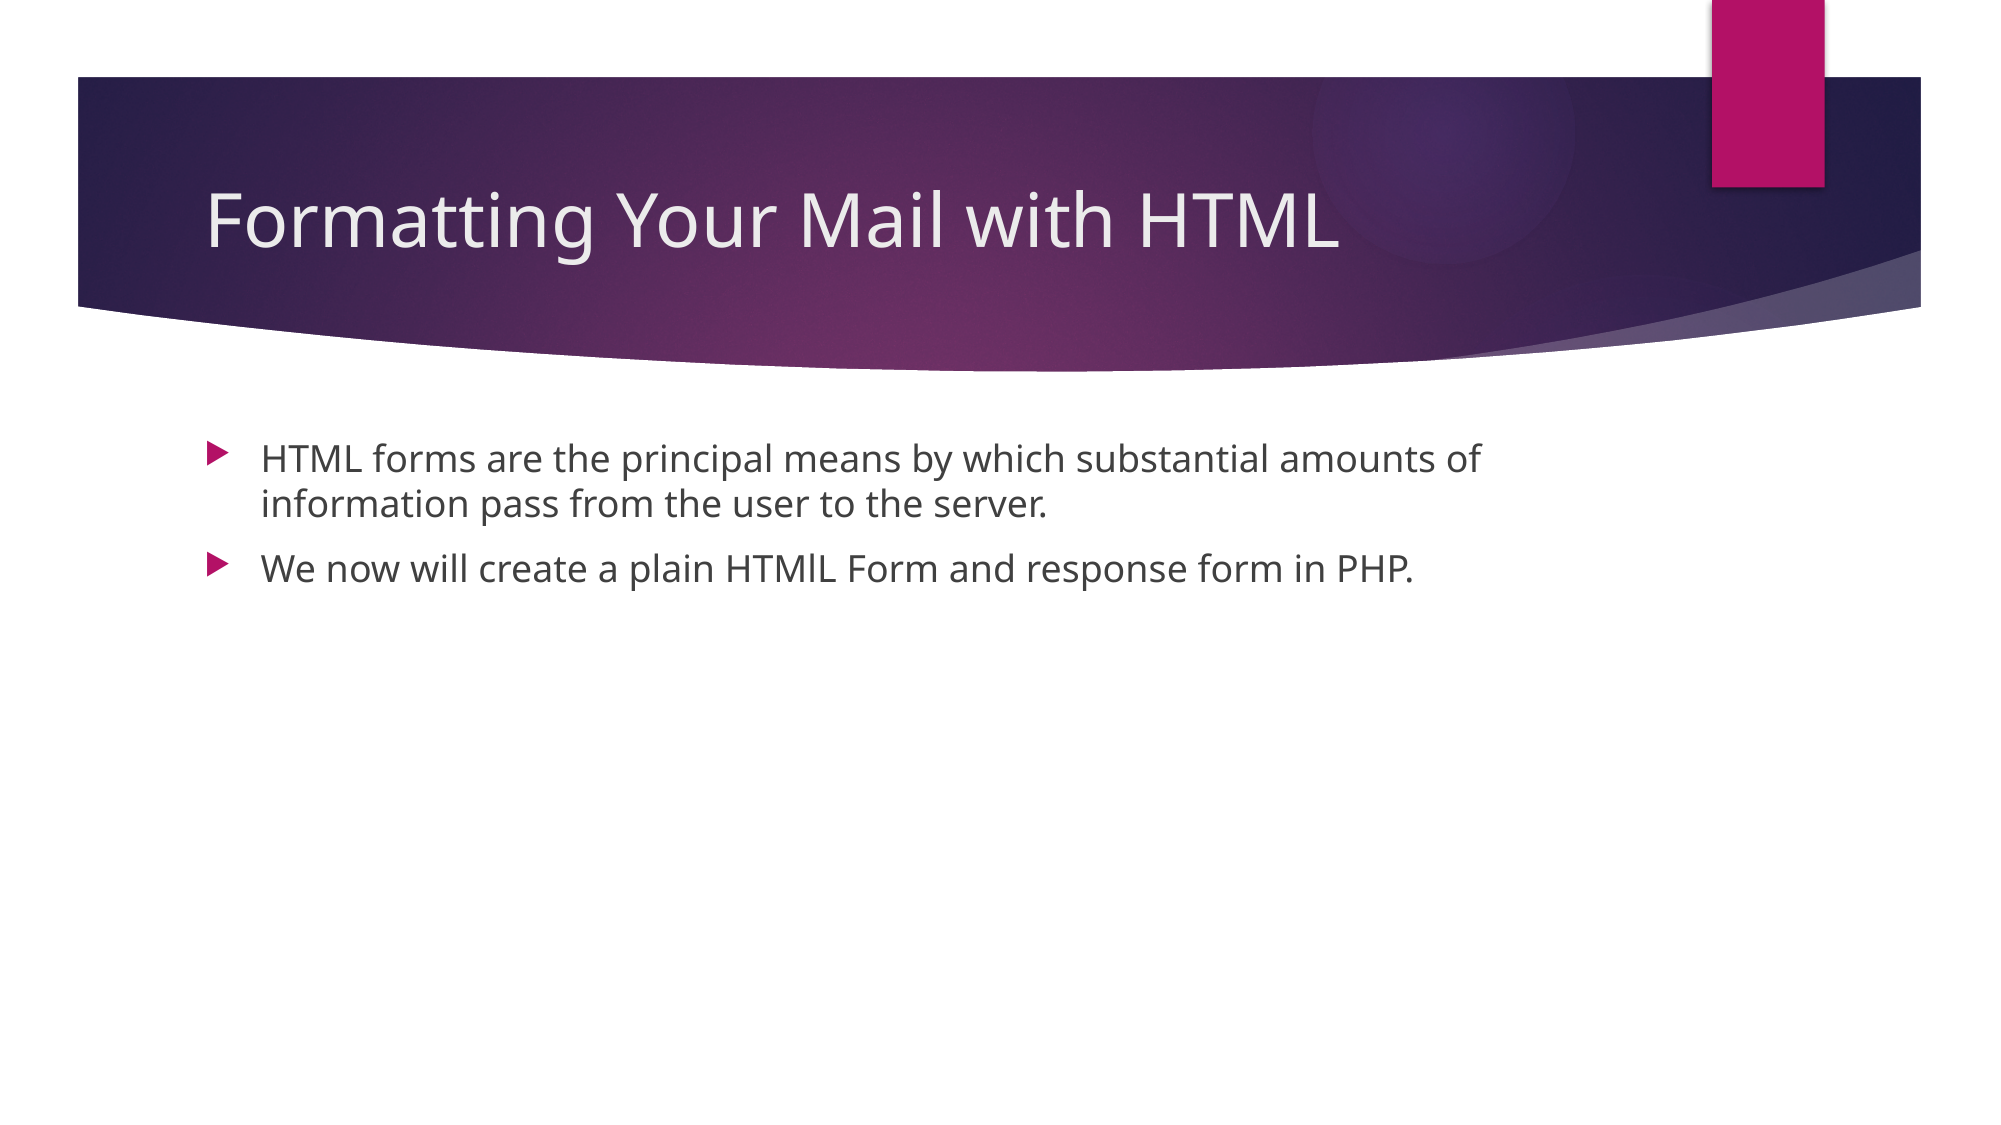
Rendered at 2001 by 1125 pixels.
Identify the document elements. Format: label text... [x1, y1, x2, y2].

list HTML forms are the principal means by which substantial amounts of information pass from the user to the server. We now will create a plain HTMlL Form and response form in PHP. [189, 427, 1638, 988]
title Formatting Your Mail with HTML [189, 159, 1627, 276]
